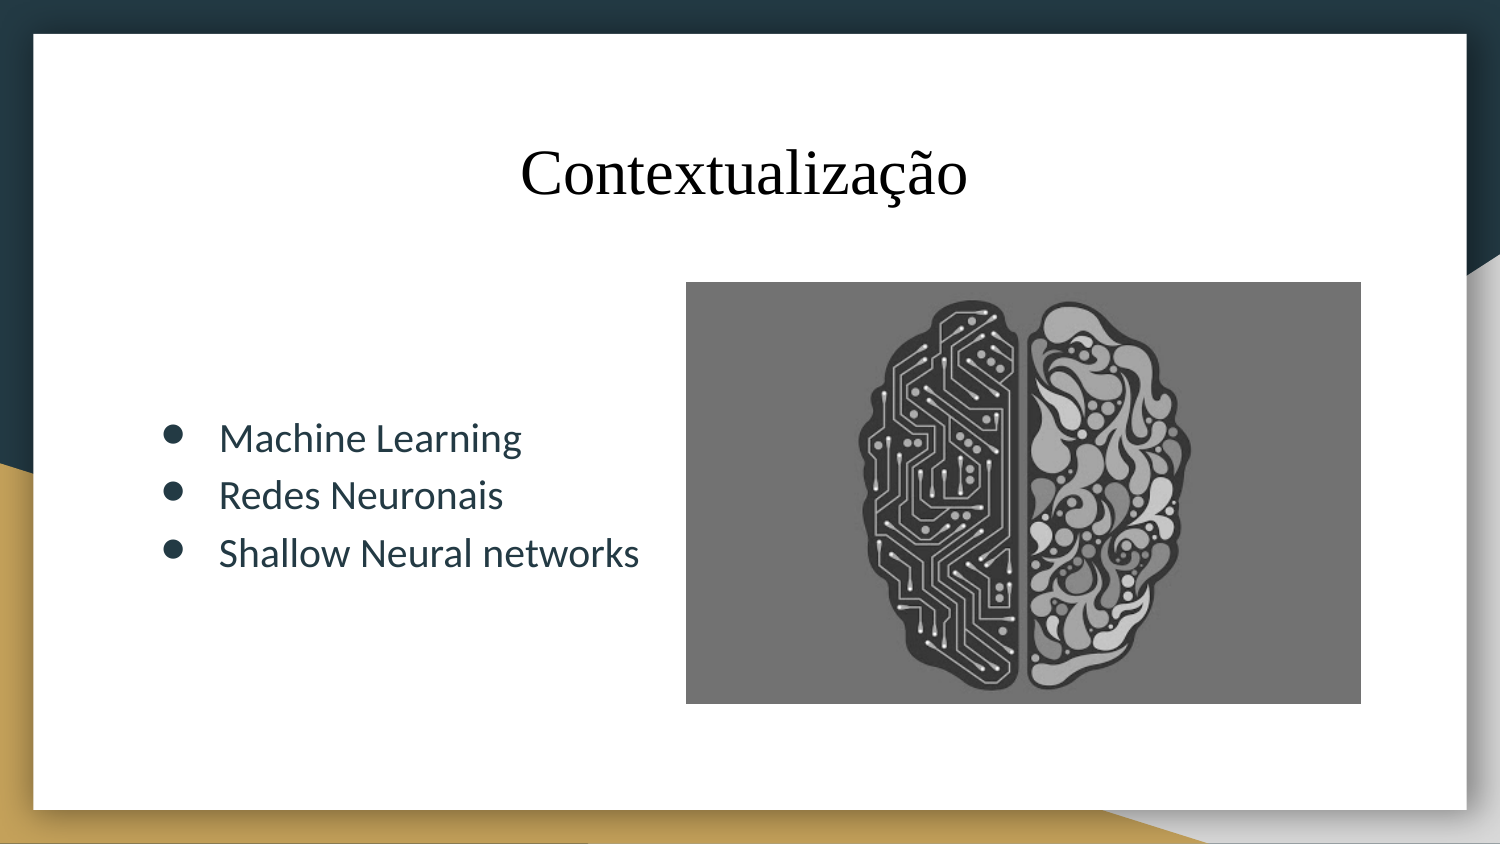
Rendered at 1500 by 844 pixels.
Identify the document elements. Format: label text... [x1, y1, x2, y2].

list Machine Learning Redes Neuronais Shallow Neural networks [129, 388, 1361, 790]
picture [686, 282, 1361, 704]
title Contextualização [304, 114, 1185, 261]
